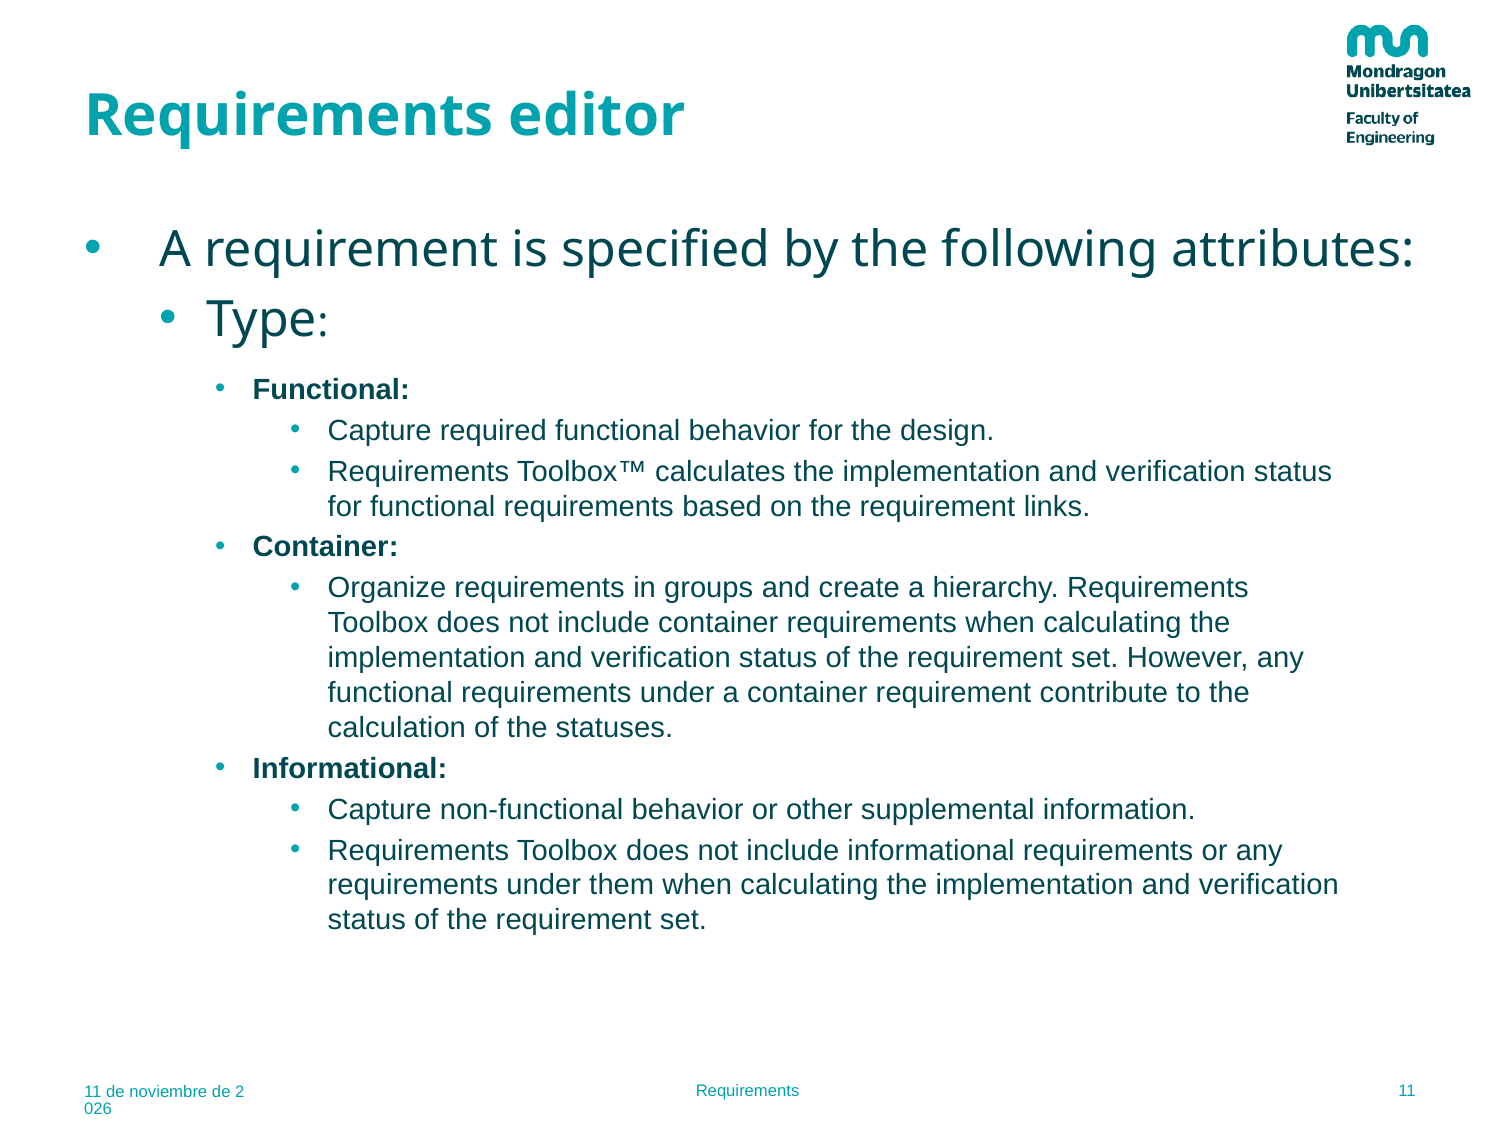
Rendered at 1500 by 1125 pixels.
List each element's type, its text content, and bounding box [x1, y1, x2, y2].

picture [1319, 0, 1500, 170]
title Requirements editor [69, 77, 1327, 148]
text_box Functional: Capture required functional behavior for the design. Requirements Toolbox™ calculates the implementation and verification status for functional requirements based on the requirement links. Container: Organize requirements in groups and create a hierarchy. Requirements Toolbox does not include container requirements when calculating the implementation and verification status of the requirement set. However, any functional requirements under a container requirement contribute to the calculation of the statuses. Informational: Capture non-functional behavior or other supplemental information. Requirements Toolbox does not include informational requirements or any requirements under them when calculating the implementation and verification status of the requirement set. [50, 362, 1373, 943]
slide_number 11 [1248, 1059, 1431, 1120]
list A requirement is specified by the following attributes: Type: [69, 209, 1431, 999]
footer Requirements [356, 1059, 1140, 1120]
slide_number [69, 1060, 263, 1121]
